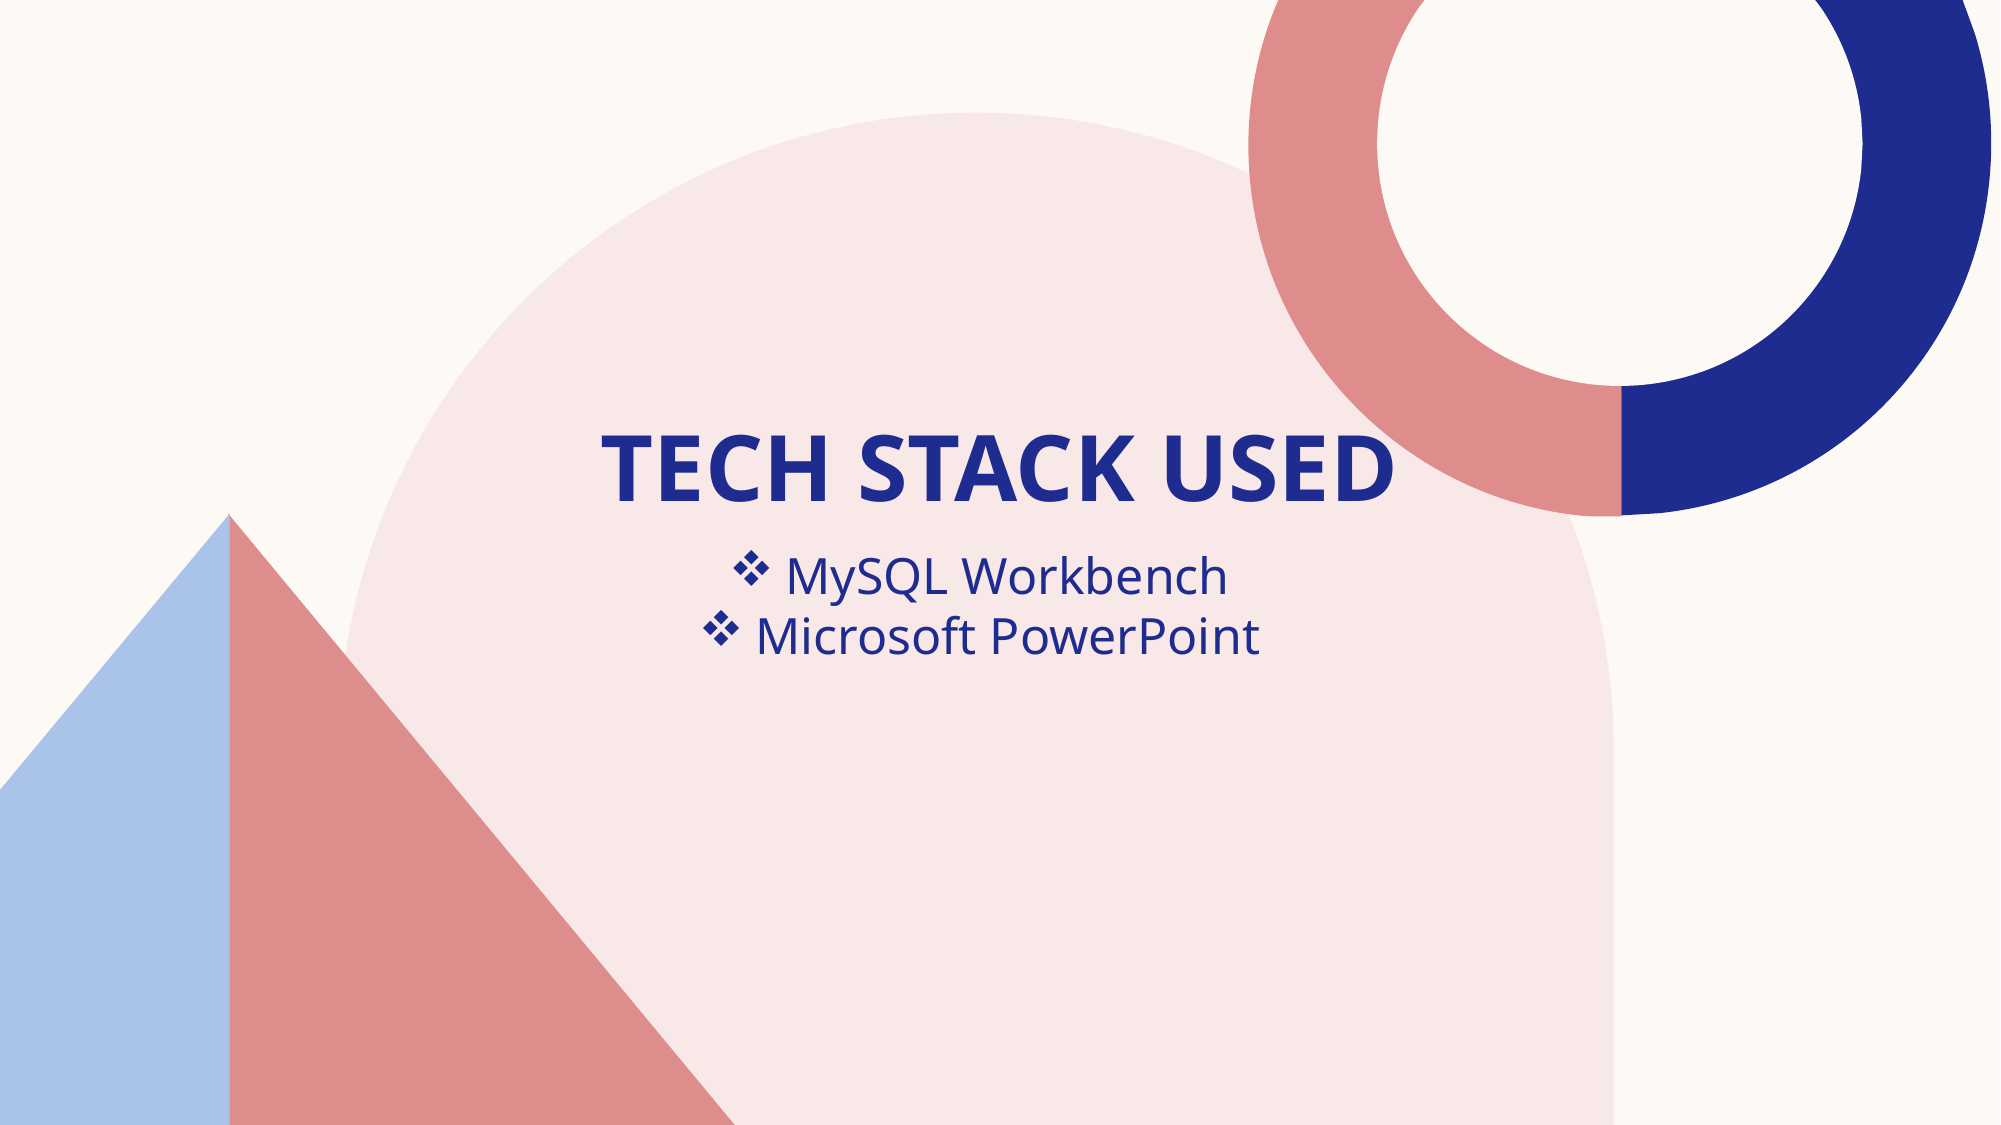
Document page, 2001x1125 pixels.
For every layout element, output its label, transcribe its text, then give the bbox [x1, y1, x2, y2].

title Tech stack used [474, 402, 1525, 632]
list MySQL Workbench Microsoft PowerPoint [454, 545, 1505, 629]
